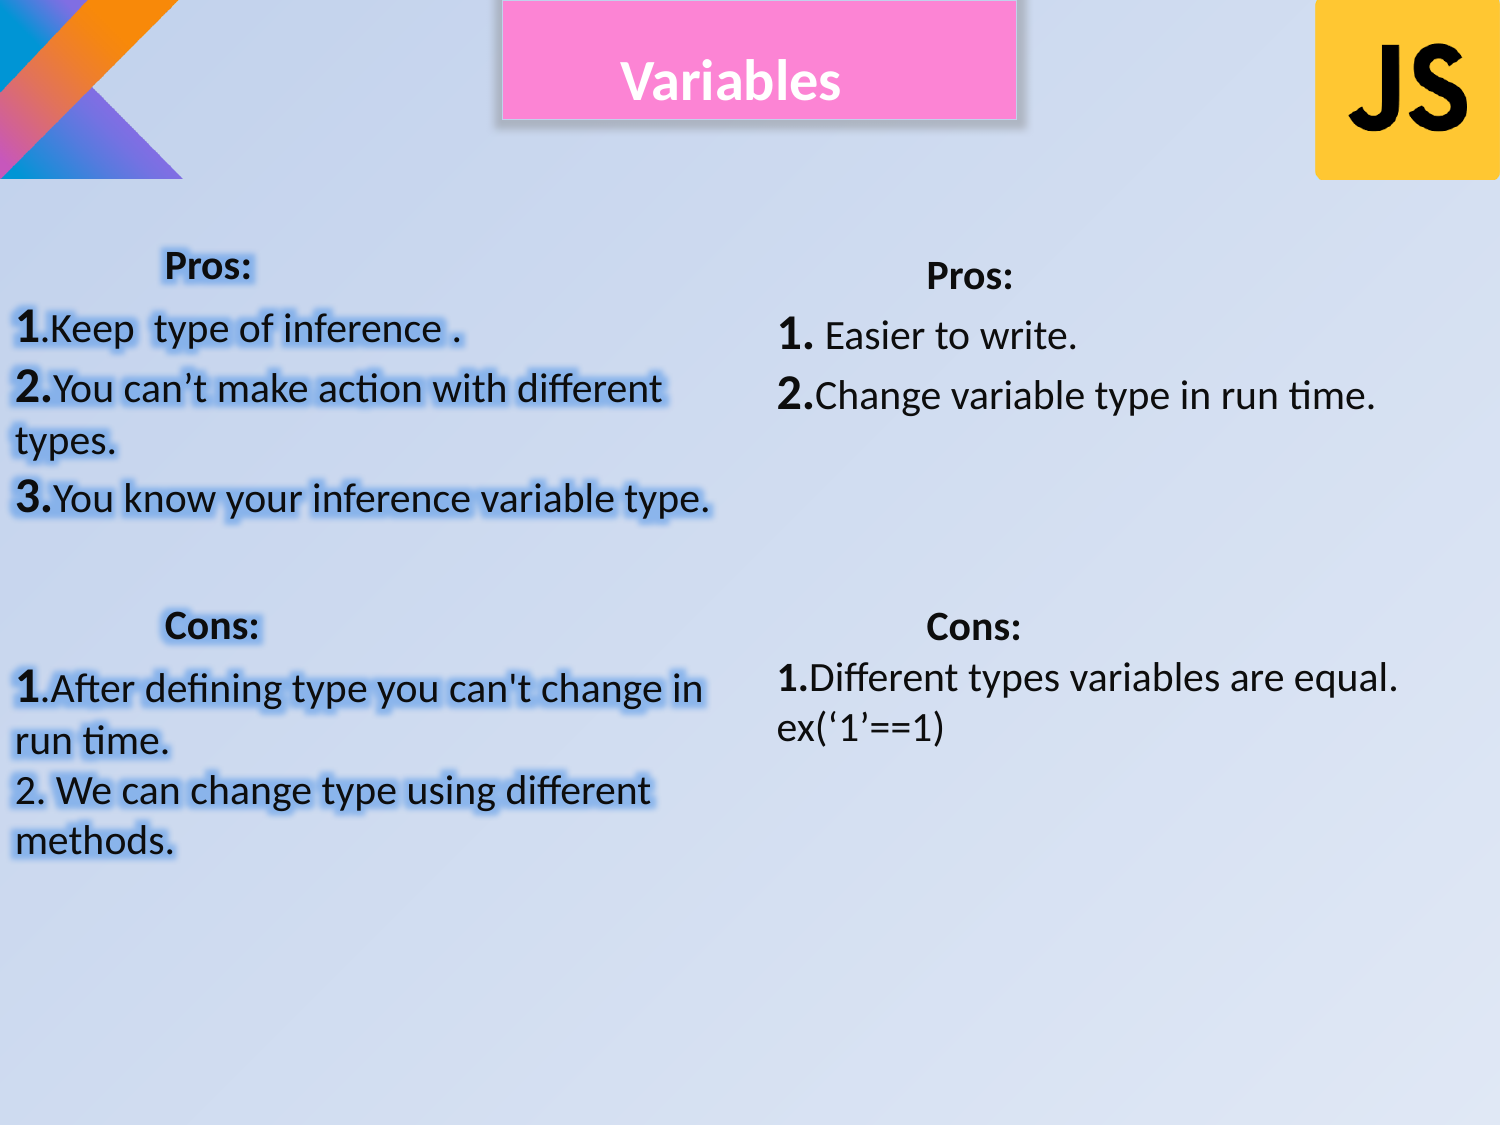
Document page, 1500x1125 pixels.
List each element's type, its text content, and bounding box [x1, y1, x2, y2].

text_box Pros: 1.Keep type of inference . 2.You can’t make action with different types. 3.You know your inference variable type. Cons: 1.After defining type you can't change in run time. 2. We can change type using different methods. [0, 0, 762, 1041]
picture [0, 0, 184, 179]
text_box Variables [502, 0, 1017, 120]
text_box Pros: 1. Easier to write. 2.Change variable type in run time. Cons: 1.Different types variables are equal. ex(‘1’==1) [761, 0, 1500, 957]
picture [1314, 0, 1500, 180]
